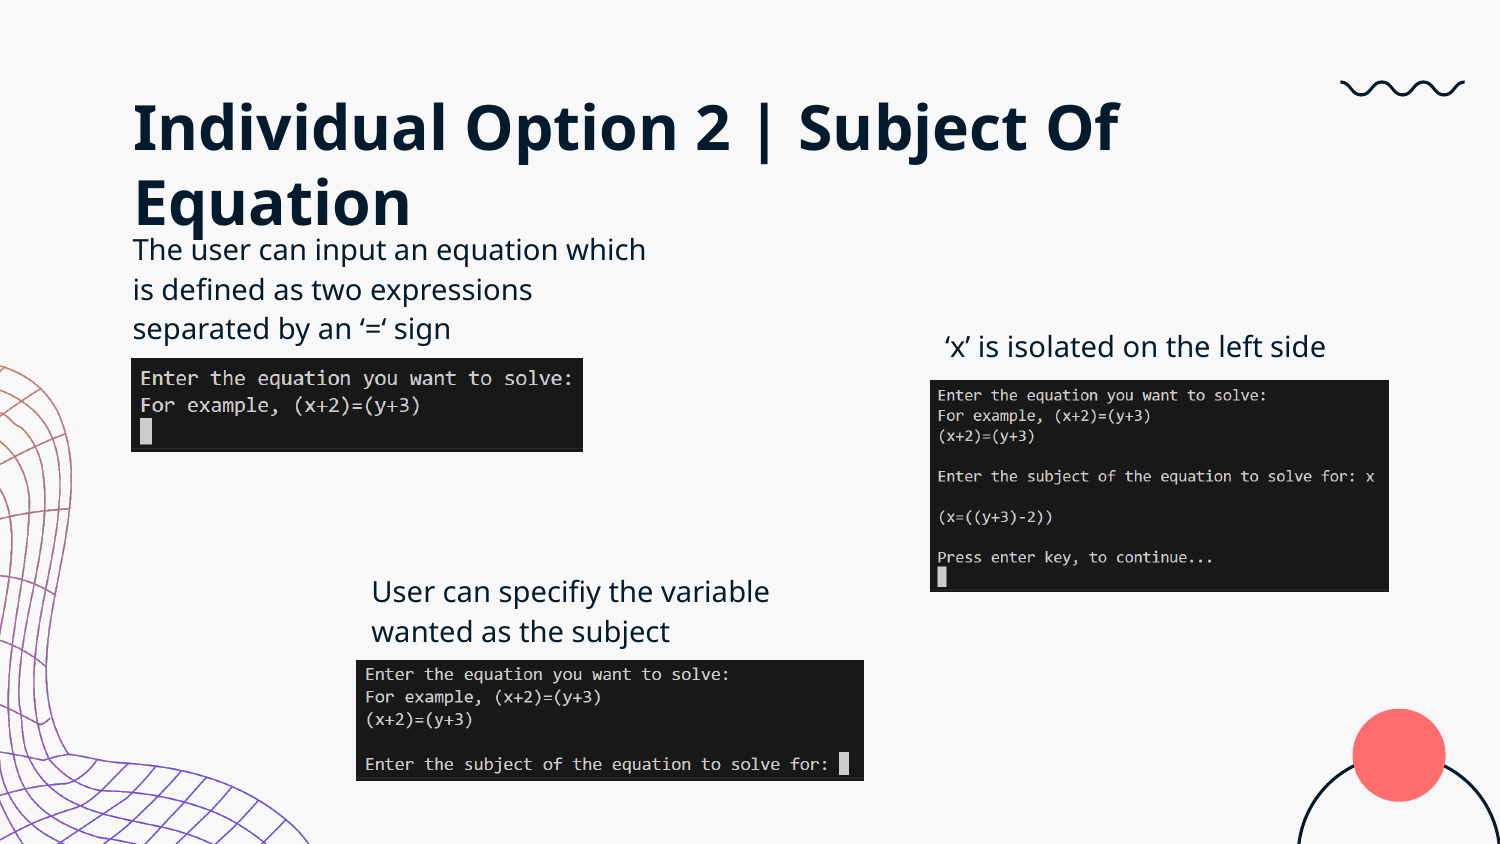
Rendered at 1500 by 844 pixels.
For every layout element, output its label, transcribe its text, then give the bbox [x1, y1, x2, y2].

title Individual Option 2 | Subject Of Equation [118, 72, 1382, 167]
picture [929, 380, 1390, 593]
text_box User can specifiy the variable wanted as the subject [356, 553, 864, 659]
subtitle The user can input an equation which is defined as two expressions separated by an ‘=‘ sign [117, 211, 679, 359]
picture [0, 337, 864, 844]
text_box [1352, 708, 1446, 802]
subtitle ‘x’ is isolated on the left side [930, 308, 1389, 378]
